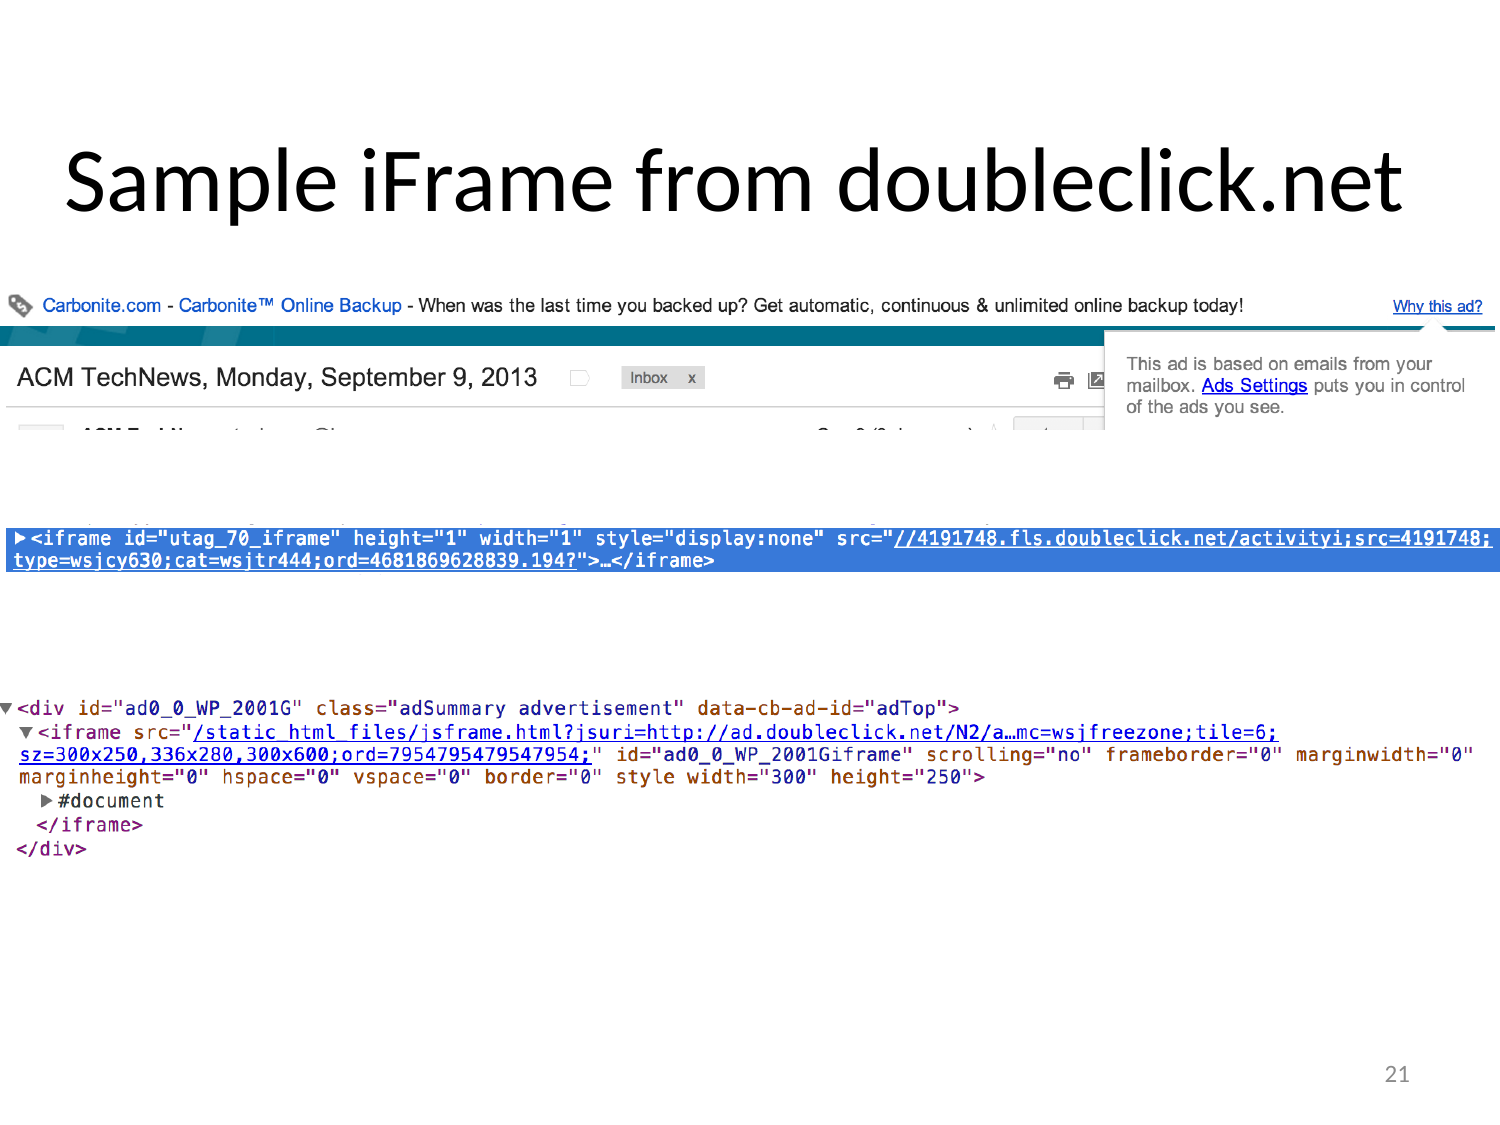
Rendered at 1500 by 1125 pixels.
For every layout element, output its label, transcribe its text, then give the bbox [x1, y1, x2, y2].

picture [0, 699, 1500, 863]
picture [5, 524, 1500, 575]
picture [0, 287, 1496, 430]
slide_number 21 [1074, 1042, 1425, 1103]
text_box Sample iFrame from doubleclick.net [49, 112, 1463, 238]
